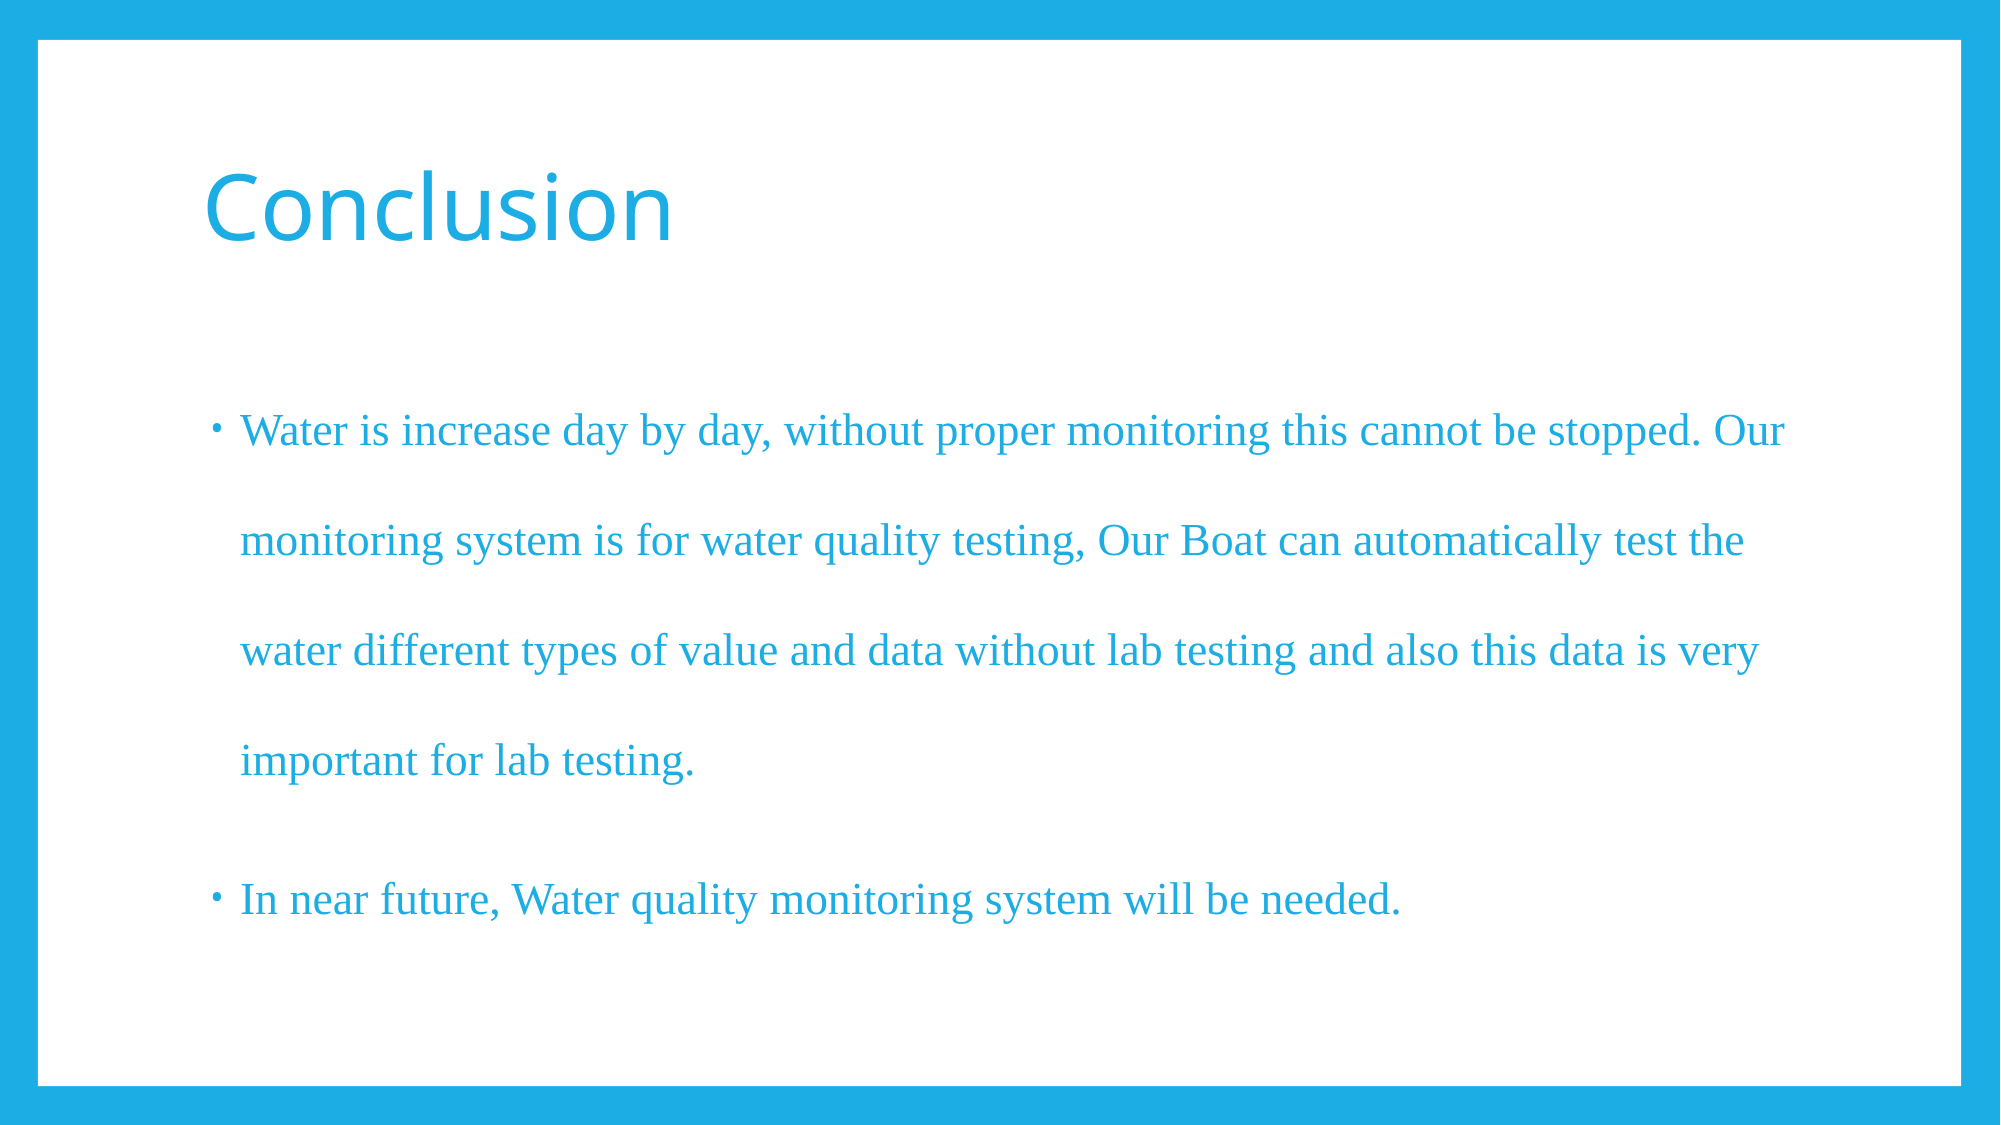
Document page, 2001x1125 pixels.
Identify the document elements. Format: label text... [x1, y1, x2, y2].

list Water is increase day by day, without proper monitoring this cannot be stopped. Our monitoring system is for water quality testing, Our Boat can automatically test the water different types of value and data without lab testing and also this data is very important for lab testing. In near future, Water quality monitoring system will be needed. [187, 337, 1808, 1000]
title Conclusion [187, 99, 1808, 323]
